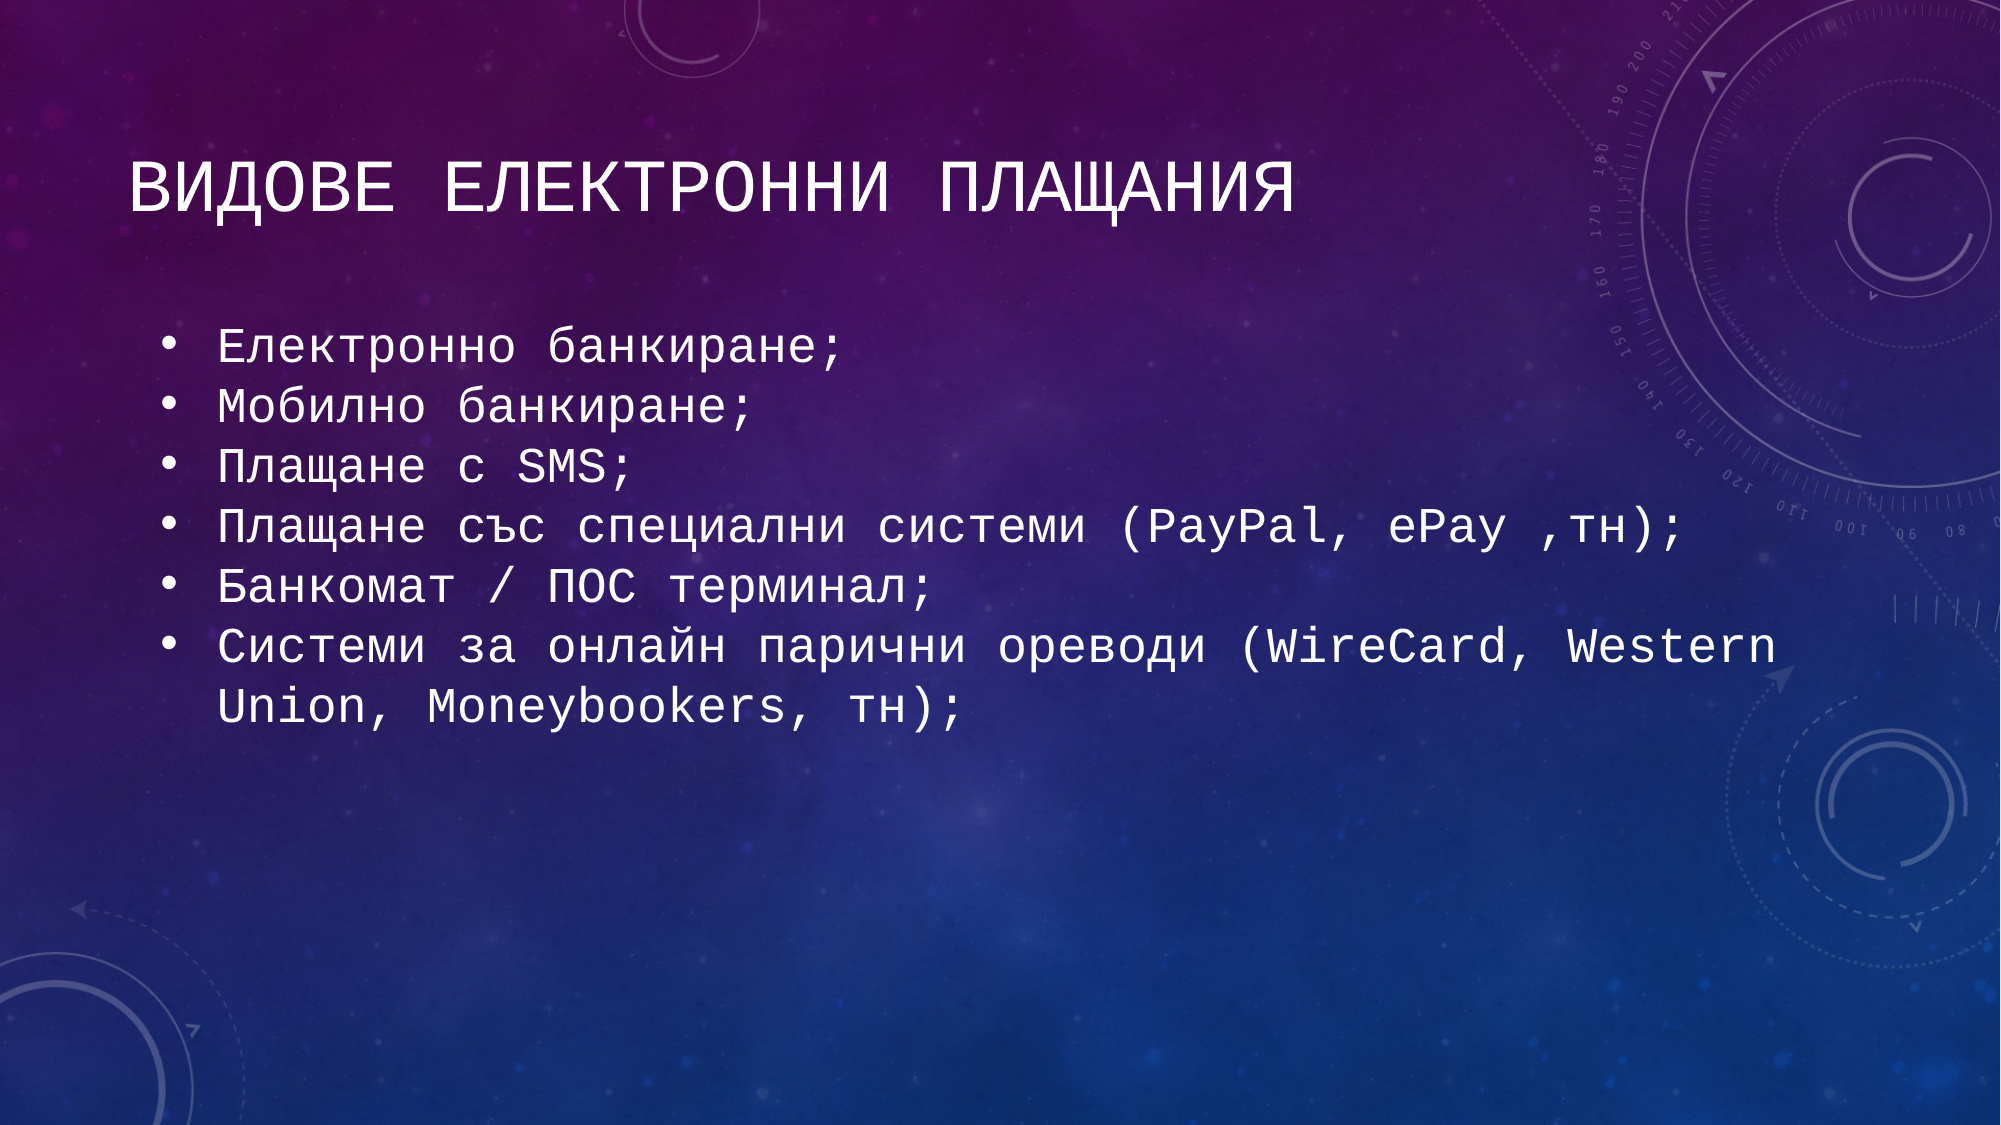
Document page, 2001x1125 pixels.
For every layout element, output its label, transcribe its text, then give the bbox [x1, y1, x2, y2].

text_box Електронно банкиране; Мобилно банкиране; Плащане с SMS; Плащане със специални системи (PayPal, ePay ,тн); Банкомат / ПОС терминал; Системи за онлайн парични ореводи (WireCard, Western Union, Moneybookers, тн); [145, 304, 1829, 740]
picture [0, 0, 2001, 1125]
title Видове електронни плащания [112, 99, 1775, 263]
